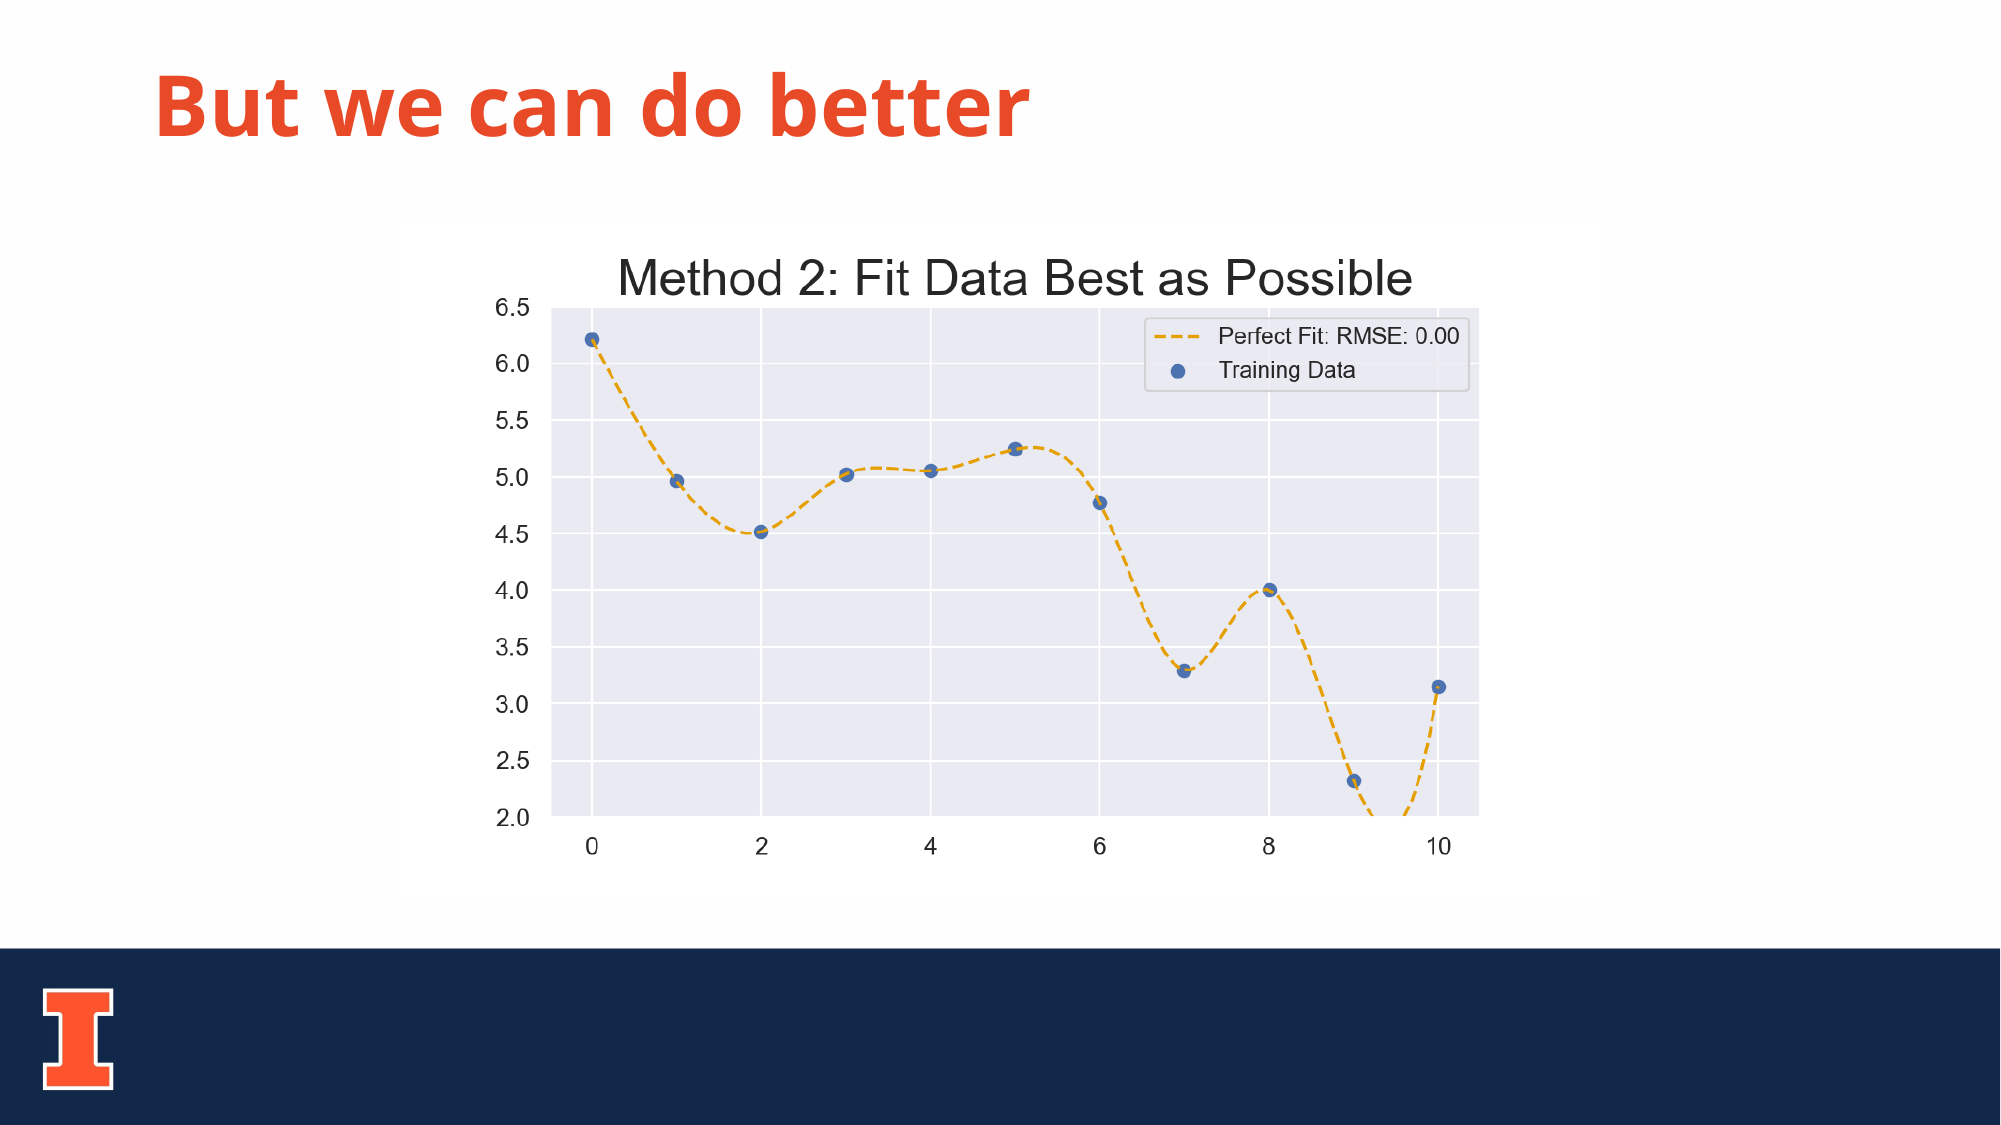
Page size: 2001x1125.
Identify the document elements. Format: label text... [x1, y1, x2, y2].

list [399, 225, 1601, 901]
title But we can do better [137, 56, 1863, 163]
picture [0, 0, 2001, 1125]
